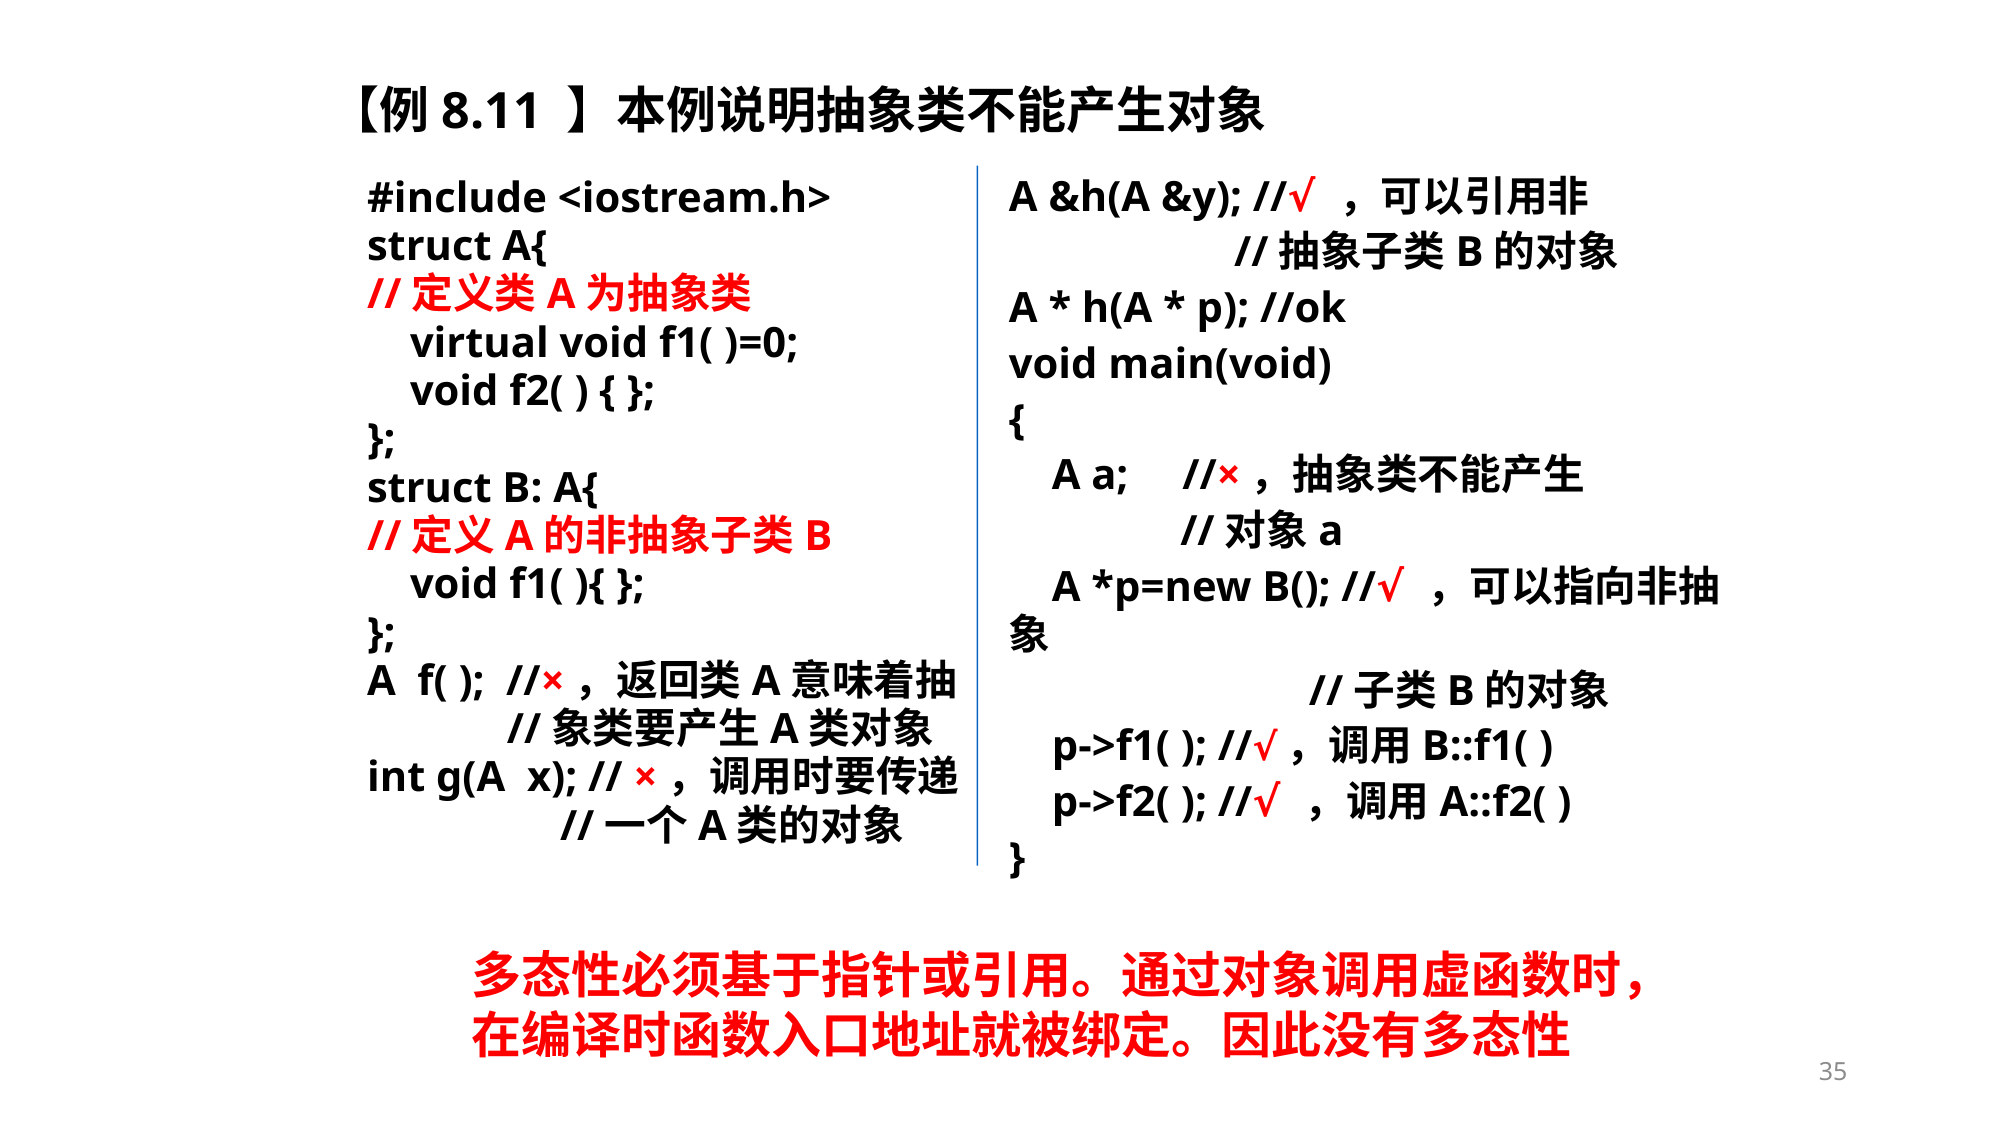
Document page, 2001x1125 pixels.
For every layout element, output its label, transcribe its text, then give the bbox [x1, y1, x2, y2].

list 【例8.11 】本例说明抽象类不能产生对象 [314, 78, 1603, 166]
text_box 多态性必须基于指针或引用。通过对象调用虚函数时，在编译时函数入口地址就被绑定。因此没有多态性 [456, 936, 1654, 1071]
text_box #include <iostream.h> struct A{ //定义类A为抽象类 virtual void f1( )=0; void f2( ) { }; }; struct B: A{ //定义A的非抽象子类B void f1( ){ }; }; A f( ); //×，返回类A意味着抽 //象类要产生A类对象 int g(A x); // ×，调用时要传递 //一个A类的对象 [352, 172, 977, 856]
slide_number 35 [1412, 1042, 1863, 1103]
text_box A &h(A &y); //√，可以引用非 //抽象子类B的对象 A * h(A * p); //ok void main(void) { A a; //×，抽象类不能产生 //对象a A *p=new B(); //√，可以指向非抽象 //子类B的对象 p->f1( ); //√，调用B::f1( ) p->f2( ); //√，调用A::f2( ) } [994, 165, 1745, 890]
